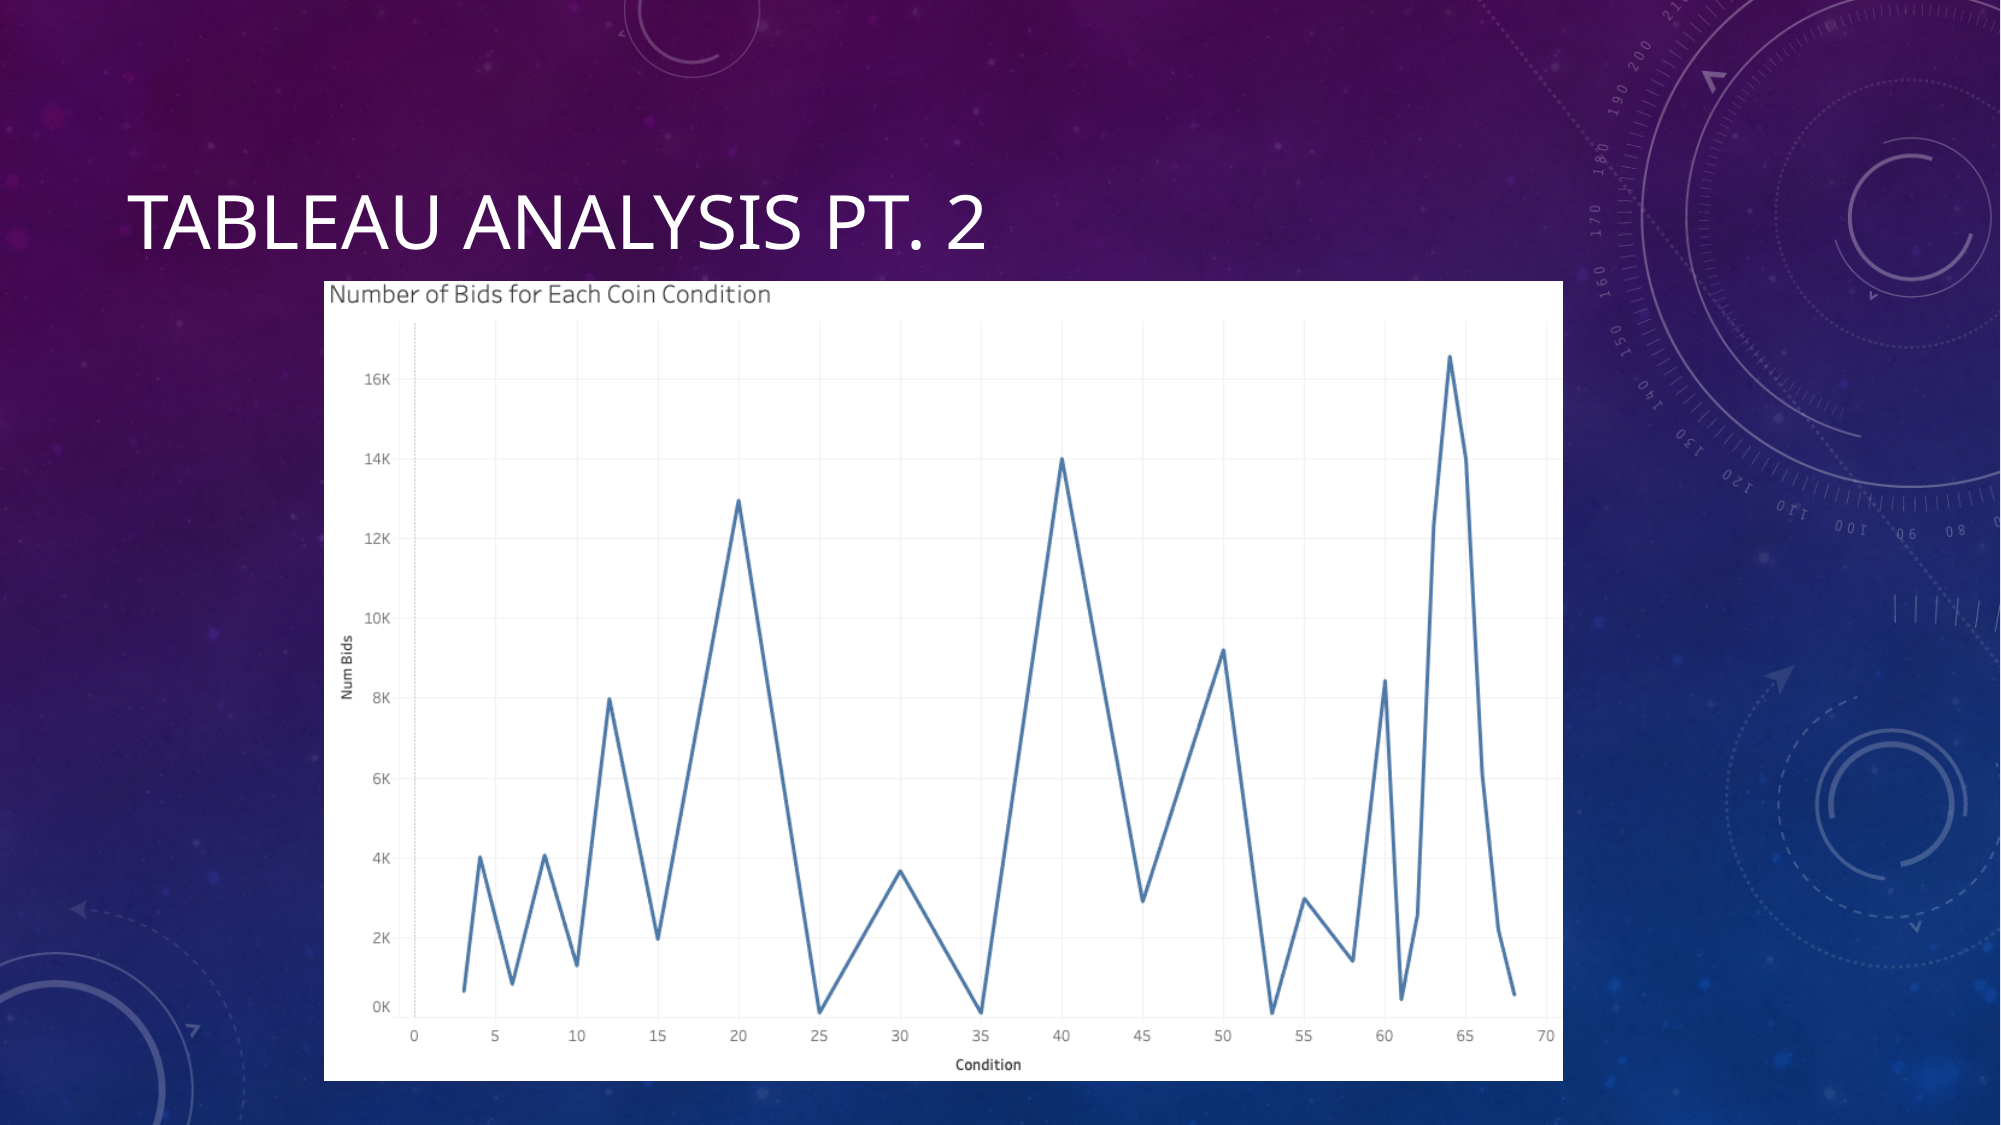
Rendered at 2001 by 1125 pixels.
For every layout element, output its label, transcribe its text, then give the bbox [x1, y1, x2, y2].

picture [0, 0, 2001, 1125]
title Tableau analysis pt. 2 [112, 99, 1775, 339]
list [324, 281, 1563, 1082]
